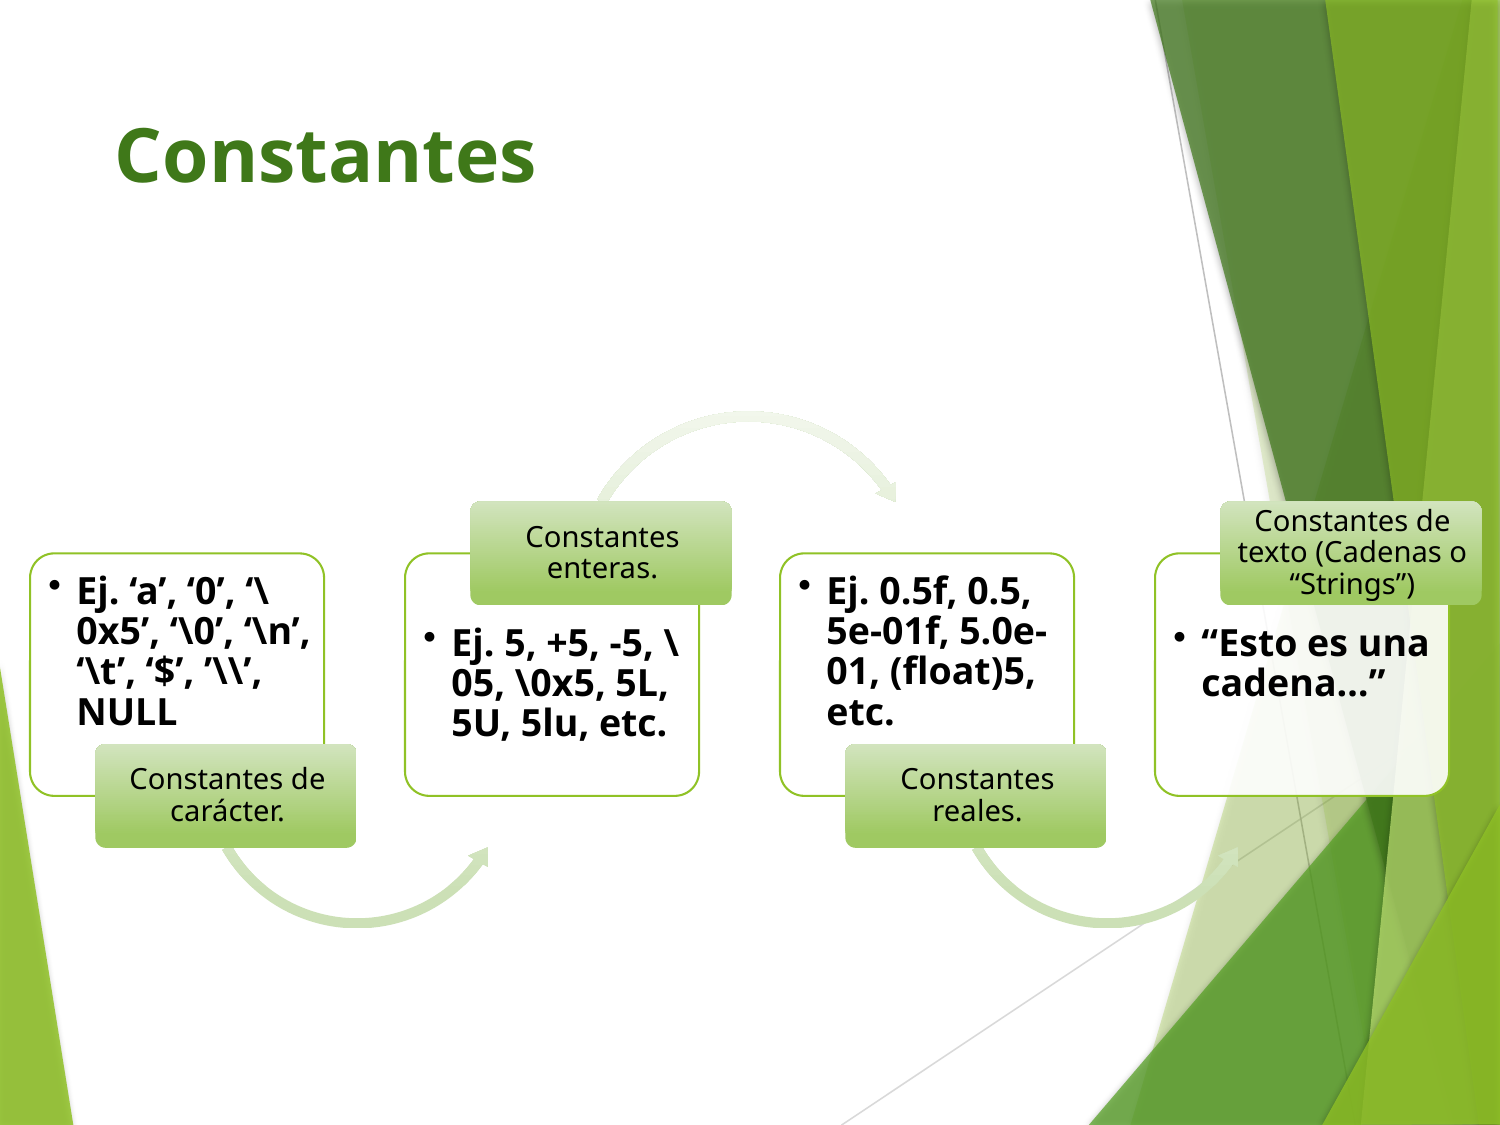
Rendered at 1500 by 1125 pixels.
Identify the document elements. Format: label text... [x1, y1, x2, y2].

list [28, 302, 1483, 1048]
title Constantes [99, 99, 1142, 301]
